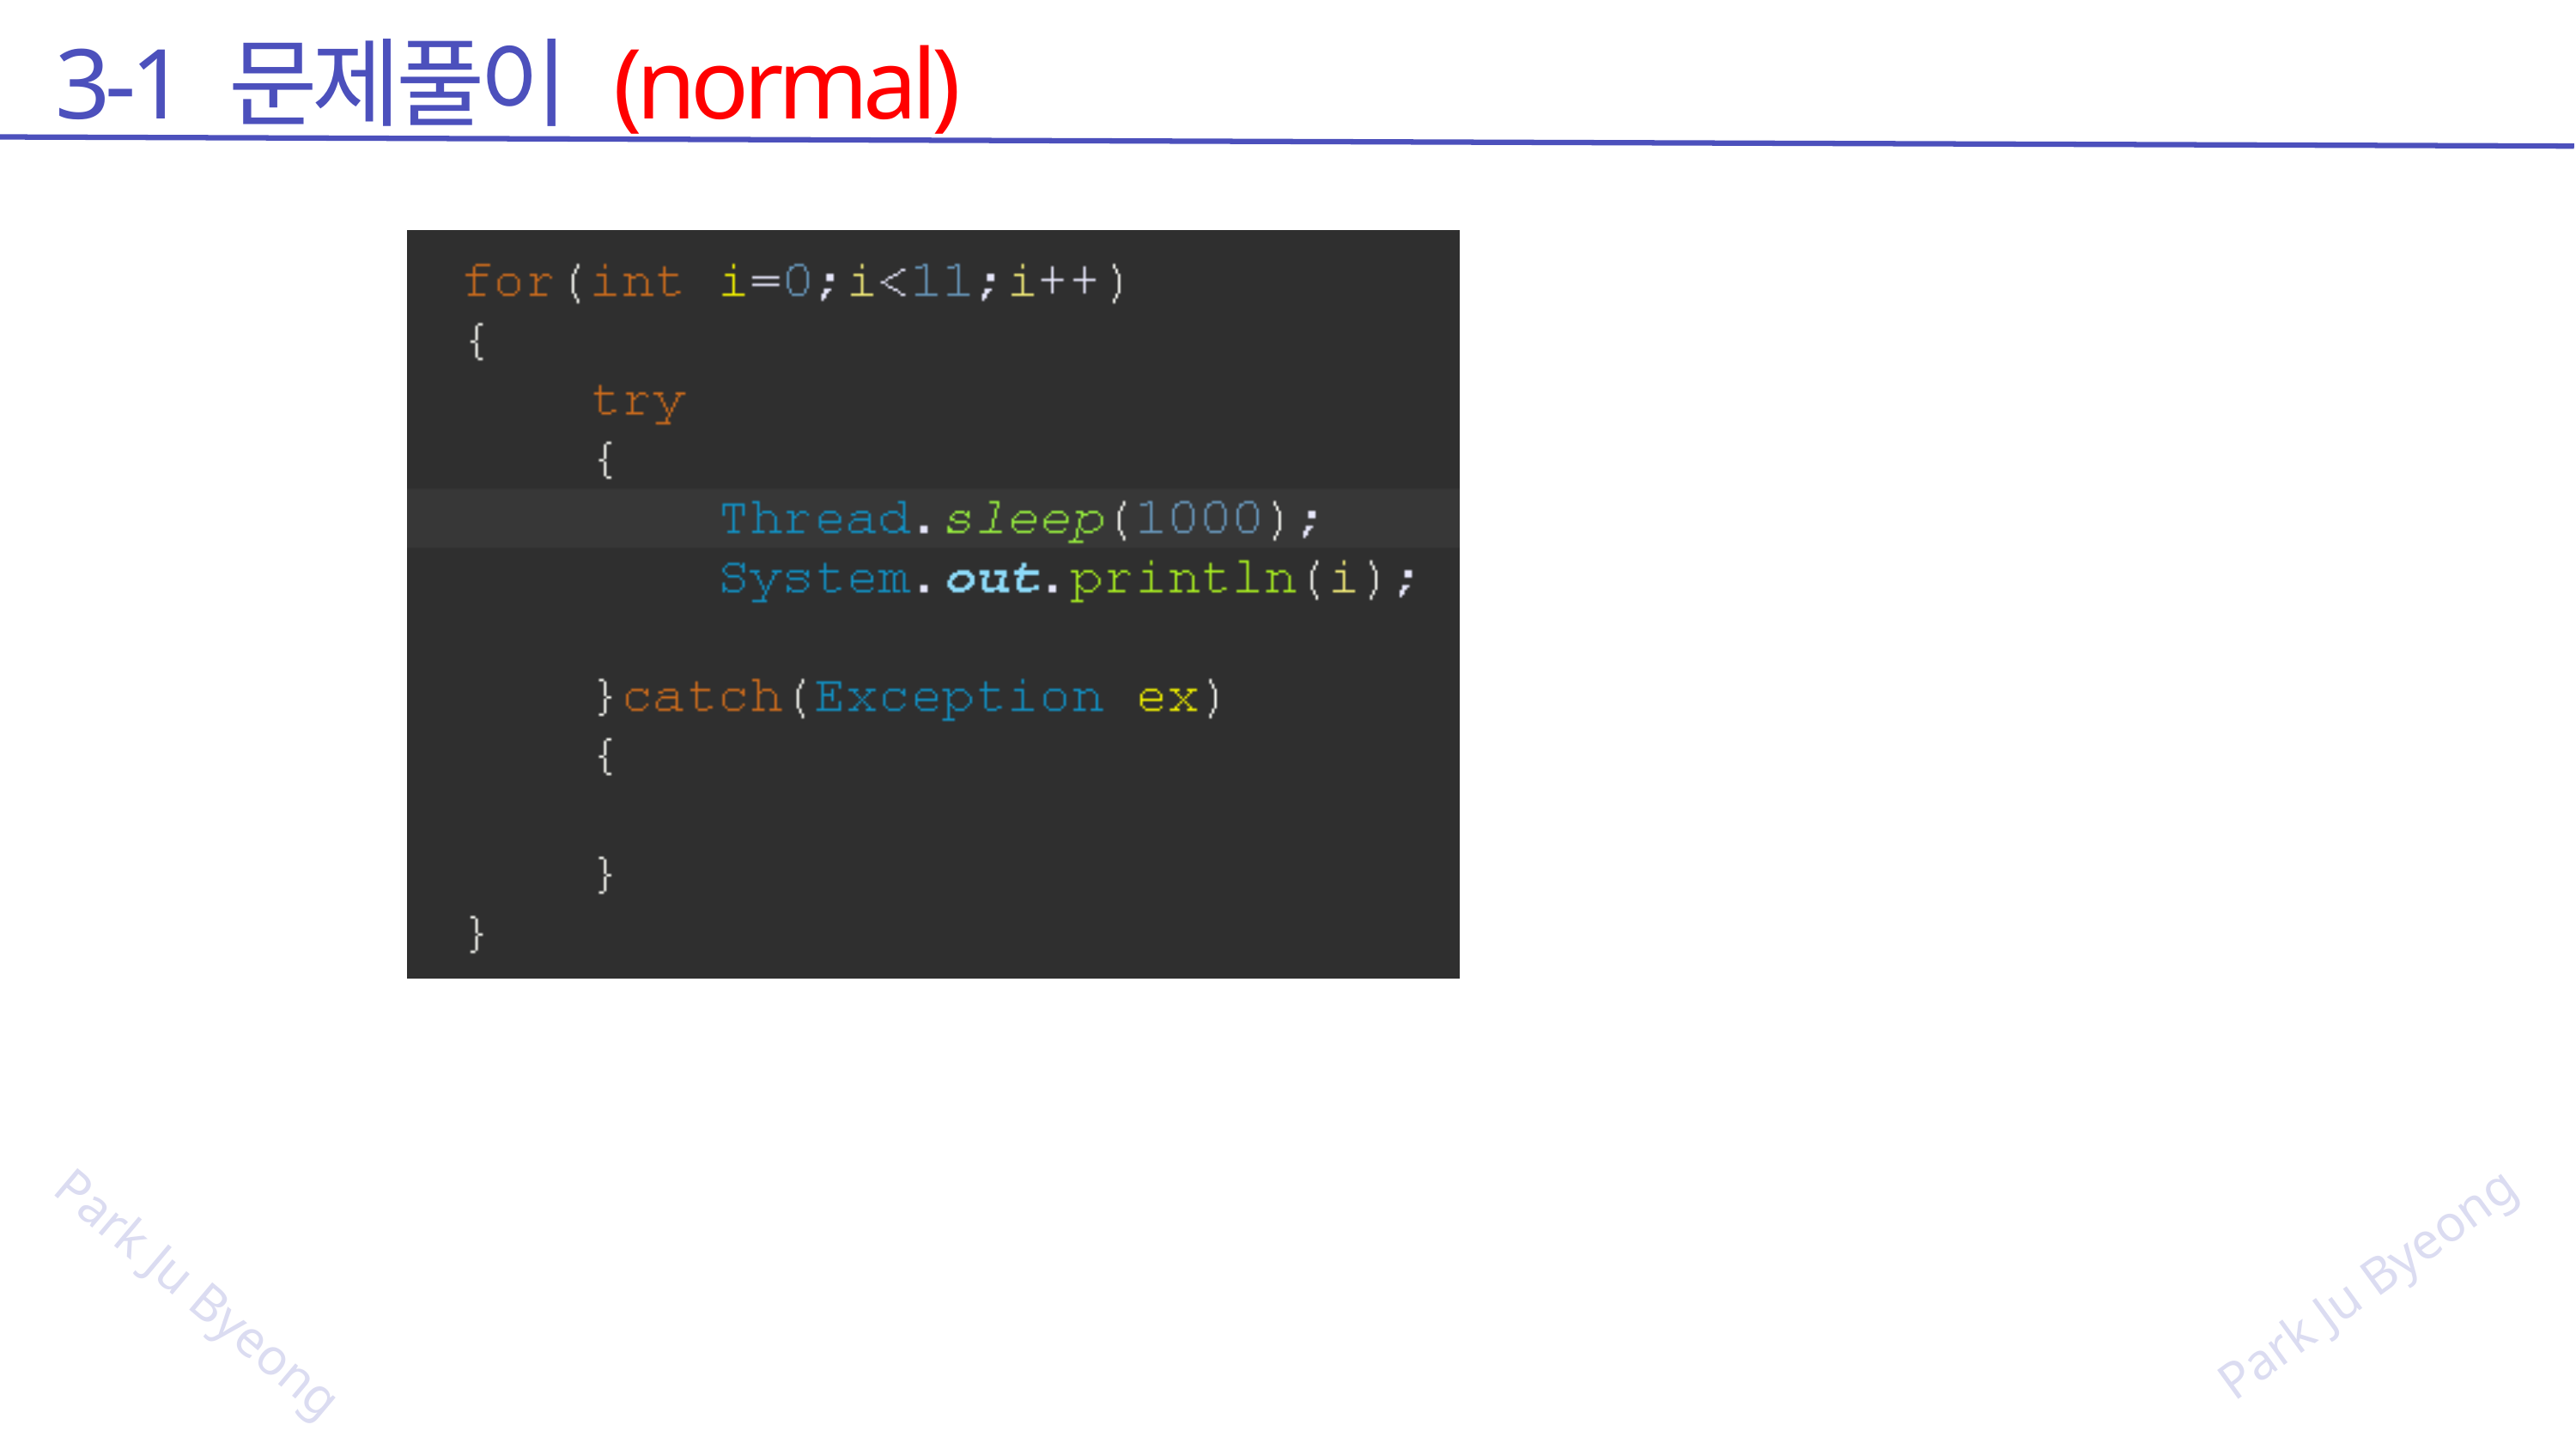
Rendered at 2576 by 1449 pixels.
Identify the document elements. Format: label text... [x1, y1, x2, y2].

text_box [0, 136, 2574, 147]
picture [407, 230, 1461, 979]
text_box 3-1 문제풀이 (normal) [42, 15, 1589, 134]
